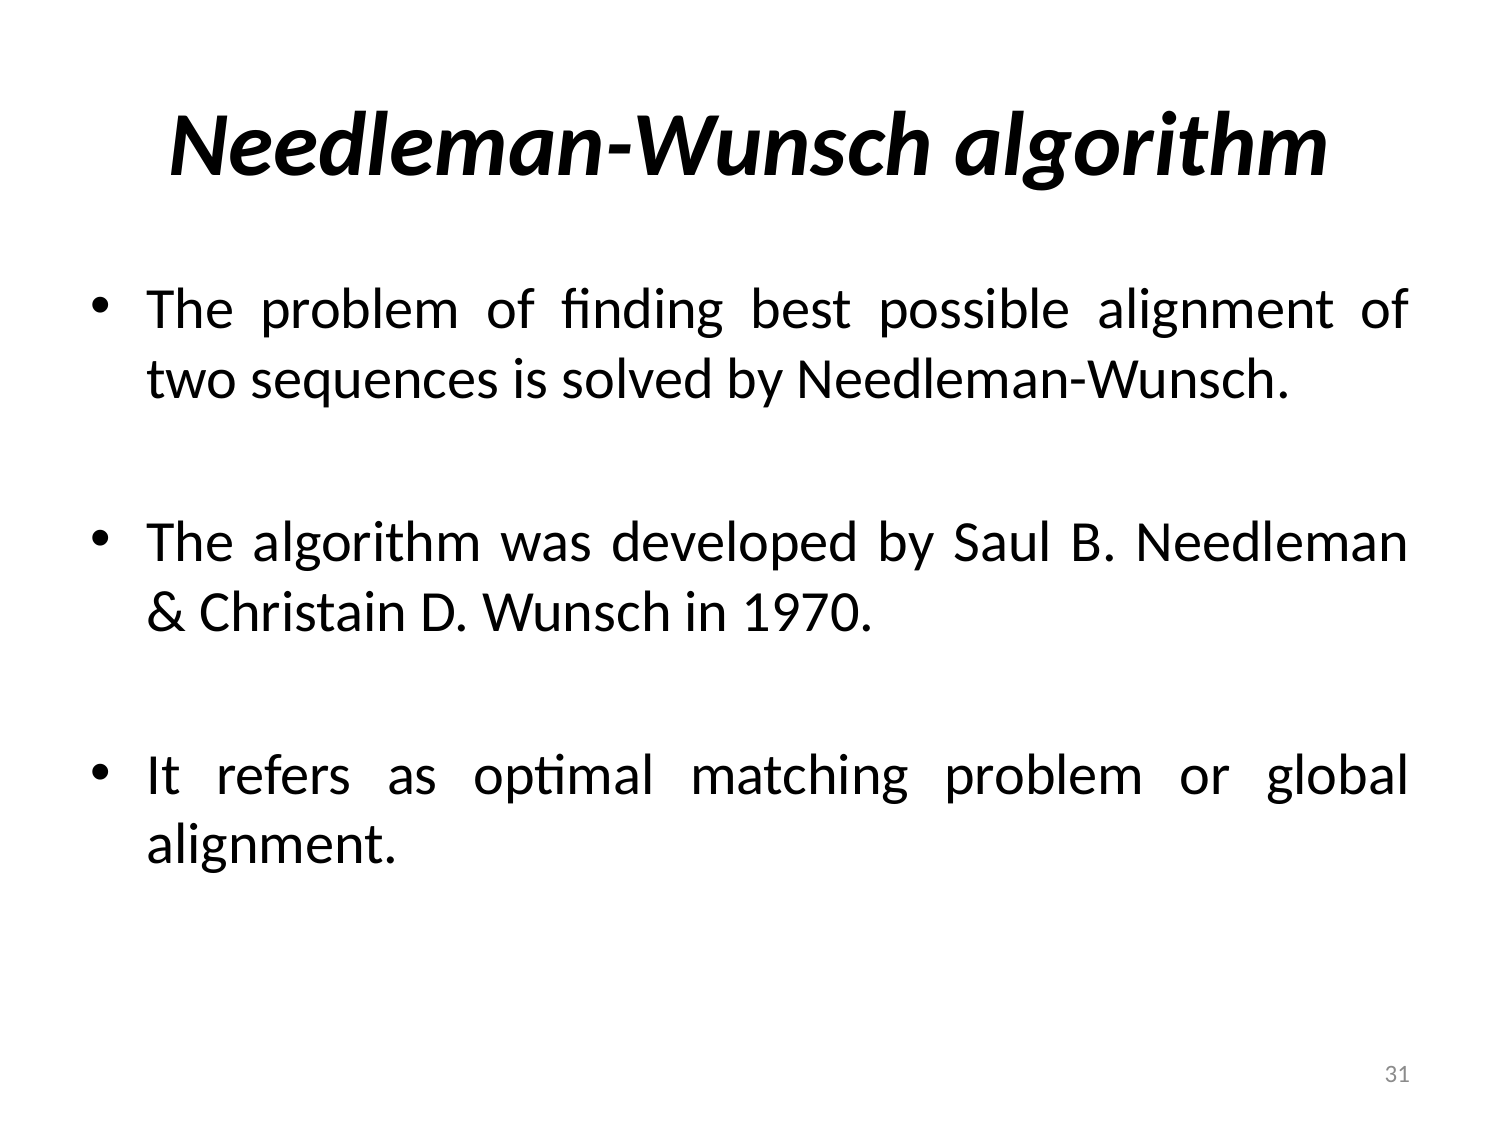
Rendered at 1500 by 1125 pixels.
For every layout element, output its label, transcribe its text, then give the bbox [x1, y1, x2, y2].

list The problem of finding best possible alignment of two sequences is solved by Needleman-Wunsch. The algorithm was developed by Saul B. Needleman & Christain D. Wunsch in 1970. It refers as optimal matching problem or global alignment. [75, 262, 1425, 1005]
title Needleman-Wunsch algorithm [75, 45, 1425, 233]
slide_number 31 [1074, 1042, 1425, 1103]
